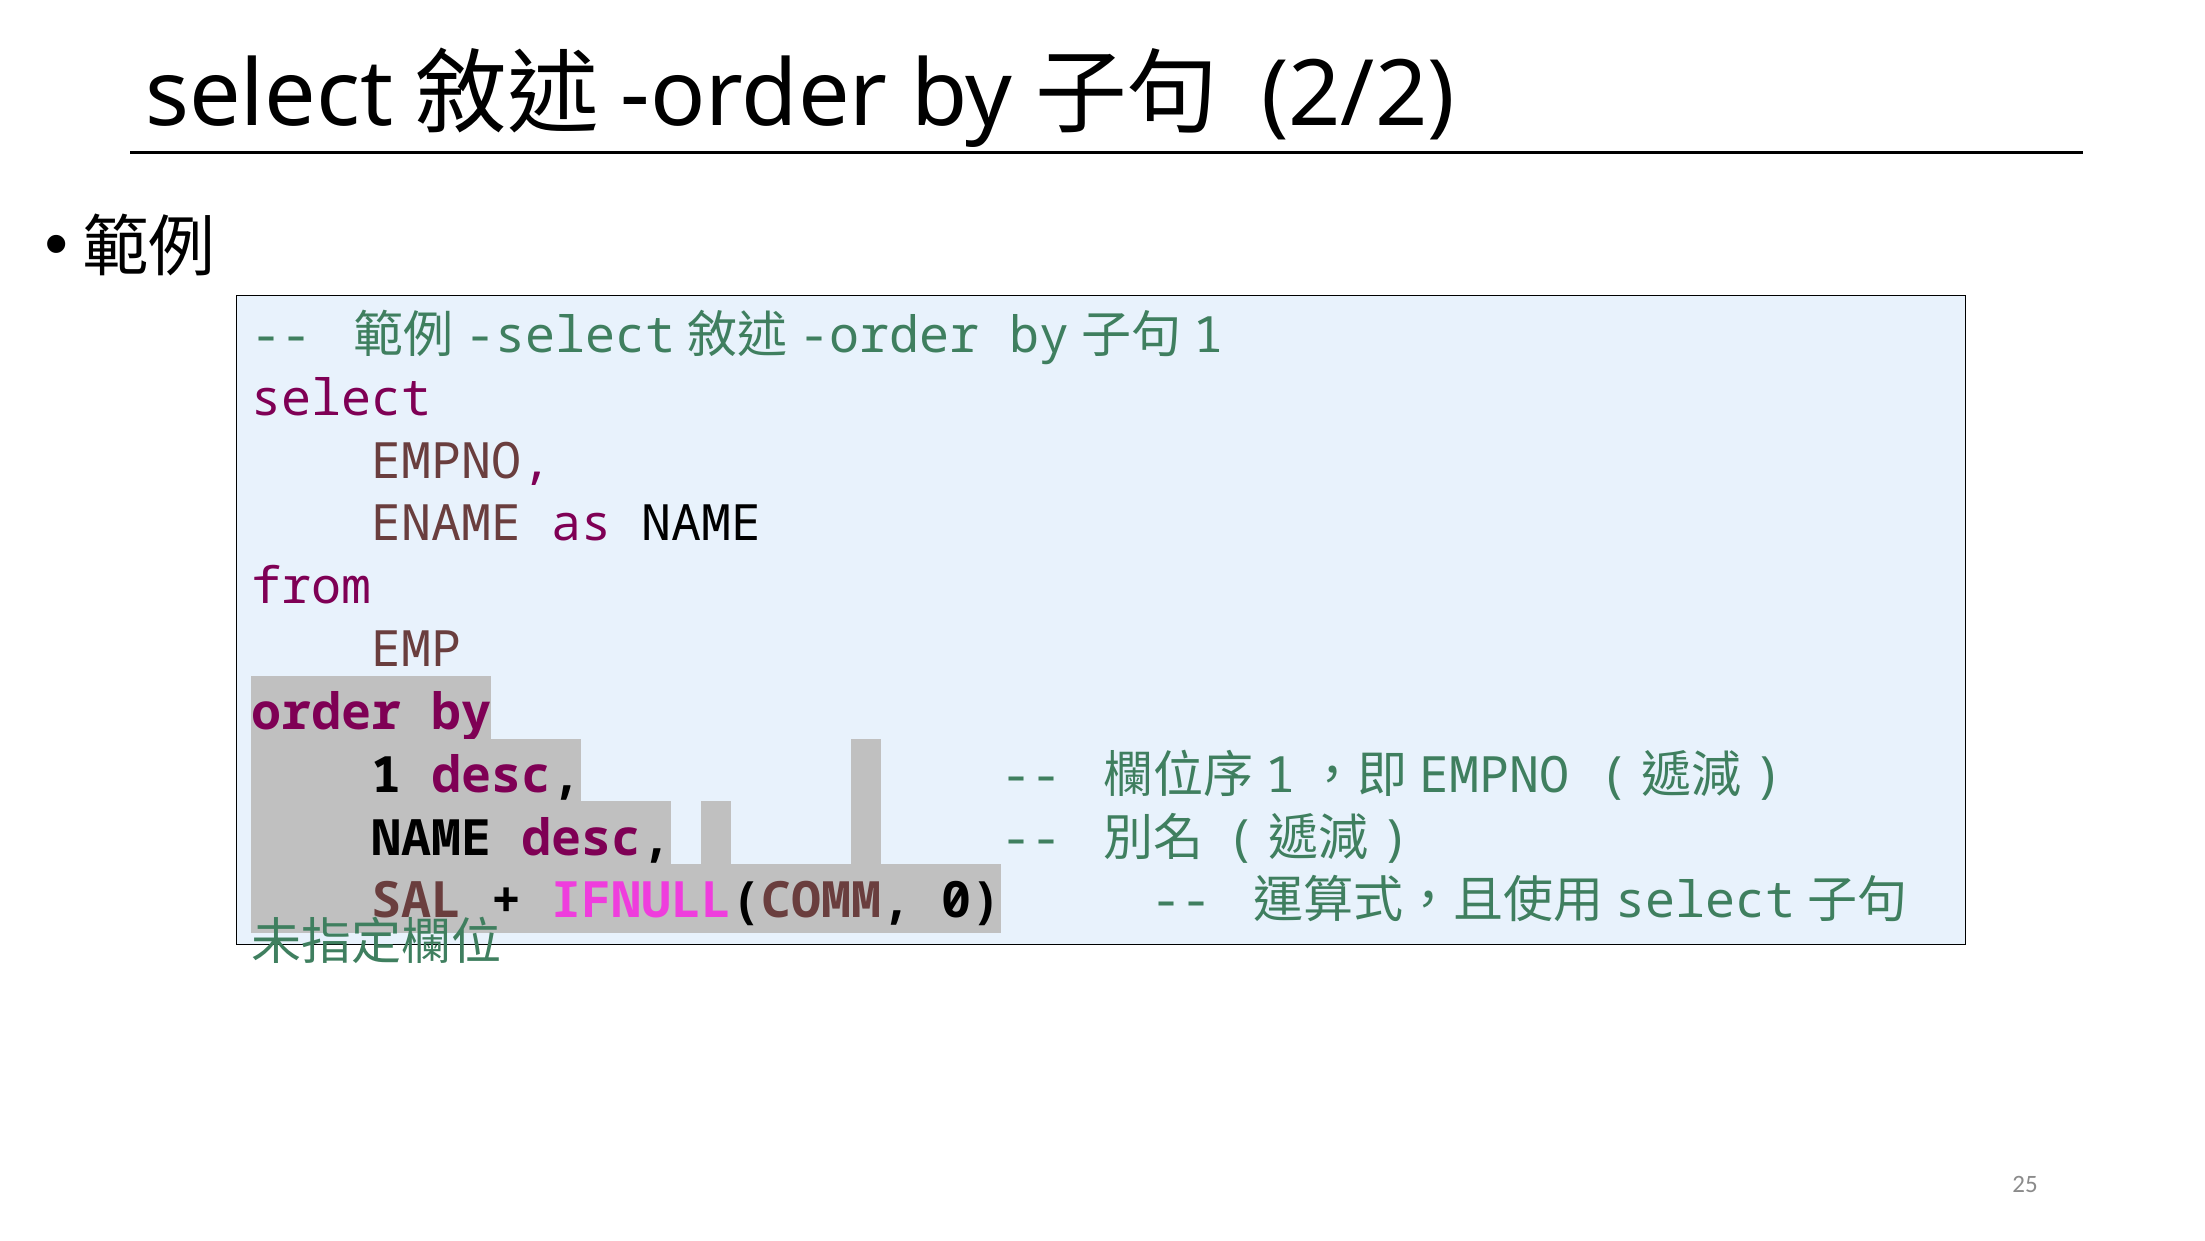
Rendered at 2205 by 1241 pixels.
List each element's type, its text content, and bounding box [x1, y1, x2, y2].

title select敘述-order by子句 (2/2) [130, 3, 2084, 155]
text_box -- 範例-select敘述-order by子句1 select EMPNO, ENAME as NAME from EMP order by 1 desc, -- 欄位序1，即EMPNO (遞減) NAME desc, -- 別名 (遞減) SAL + IFNULL(COMM, 0) -- 運算式，且使用select子句未指定欄位 [236, 295, 1966, 945]
slide_number 25 [1557, 1149, 2054, 1216]
list 範例 [29, 155, 2185, 1241]
